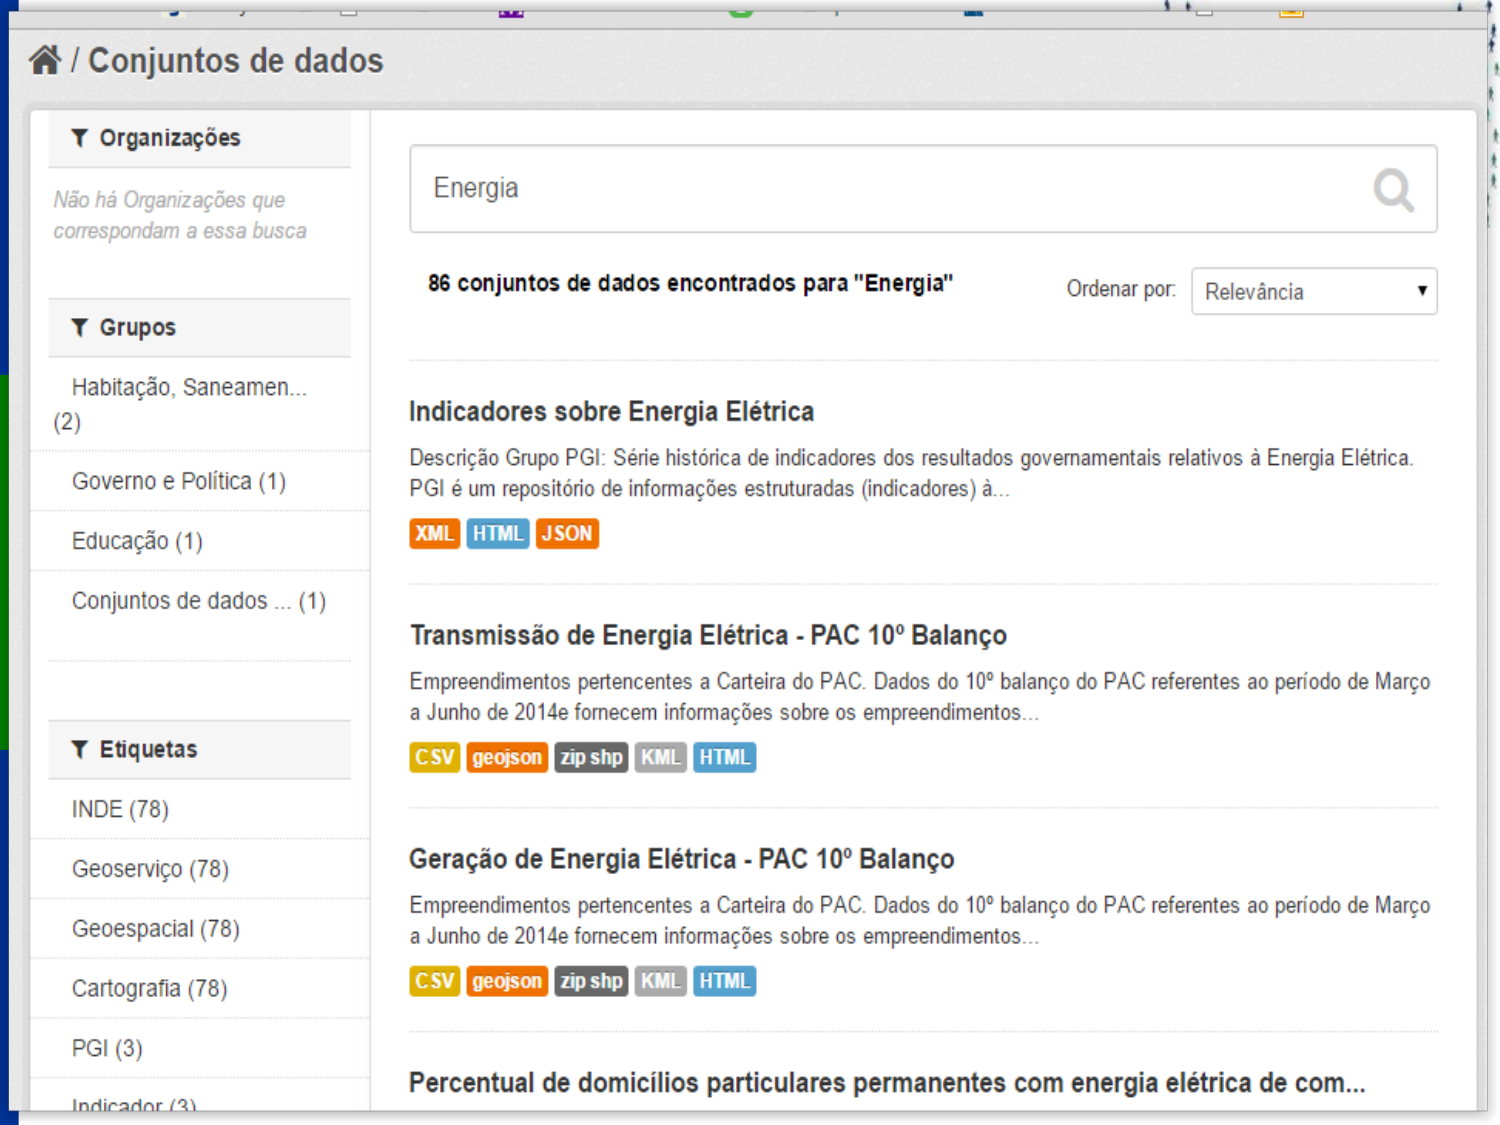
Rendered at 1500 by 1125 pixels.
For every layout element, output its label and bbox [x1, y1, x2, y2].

list [0, 0, 1500, 1125]
